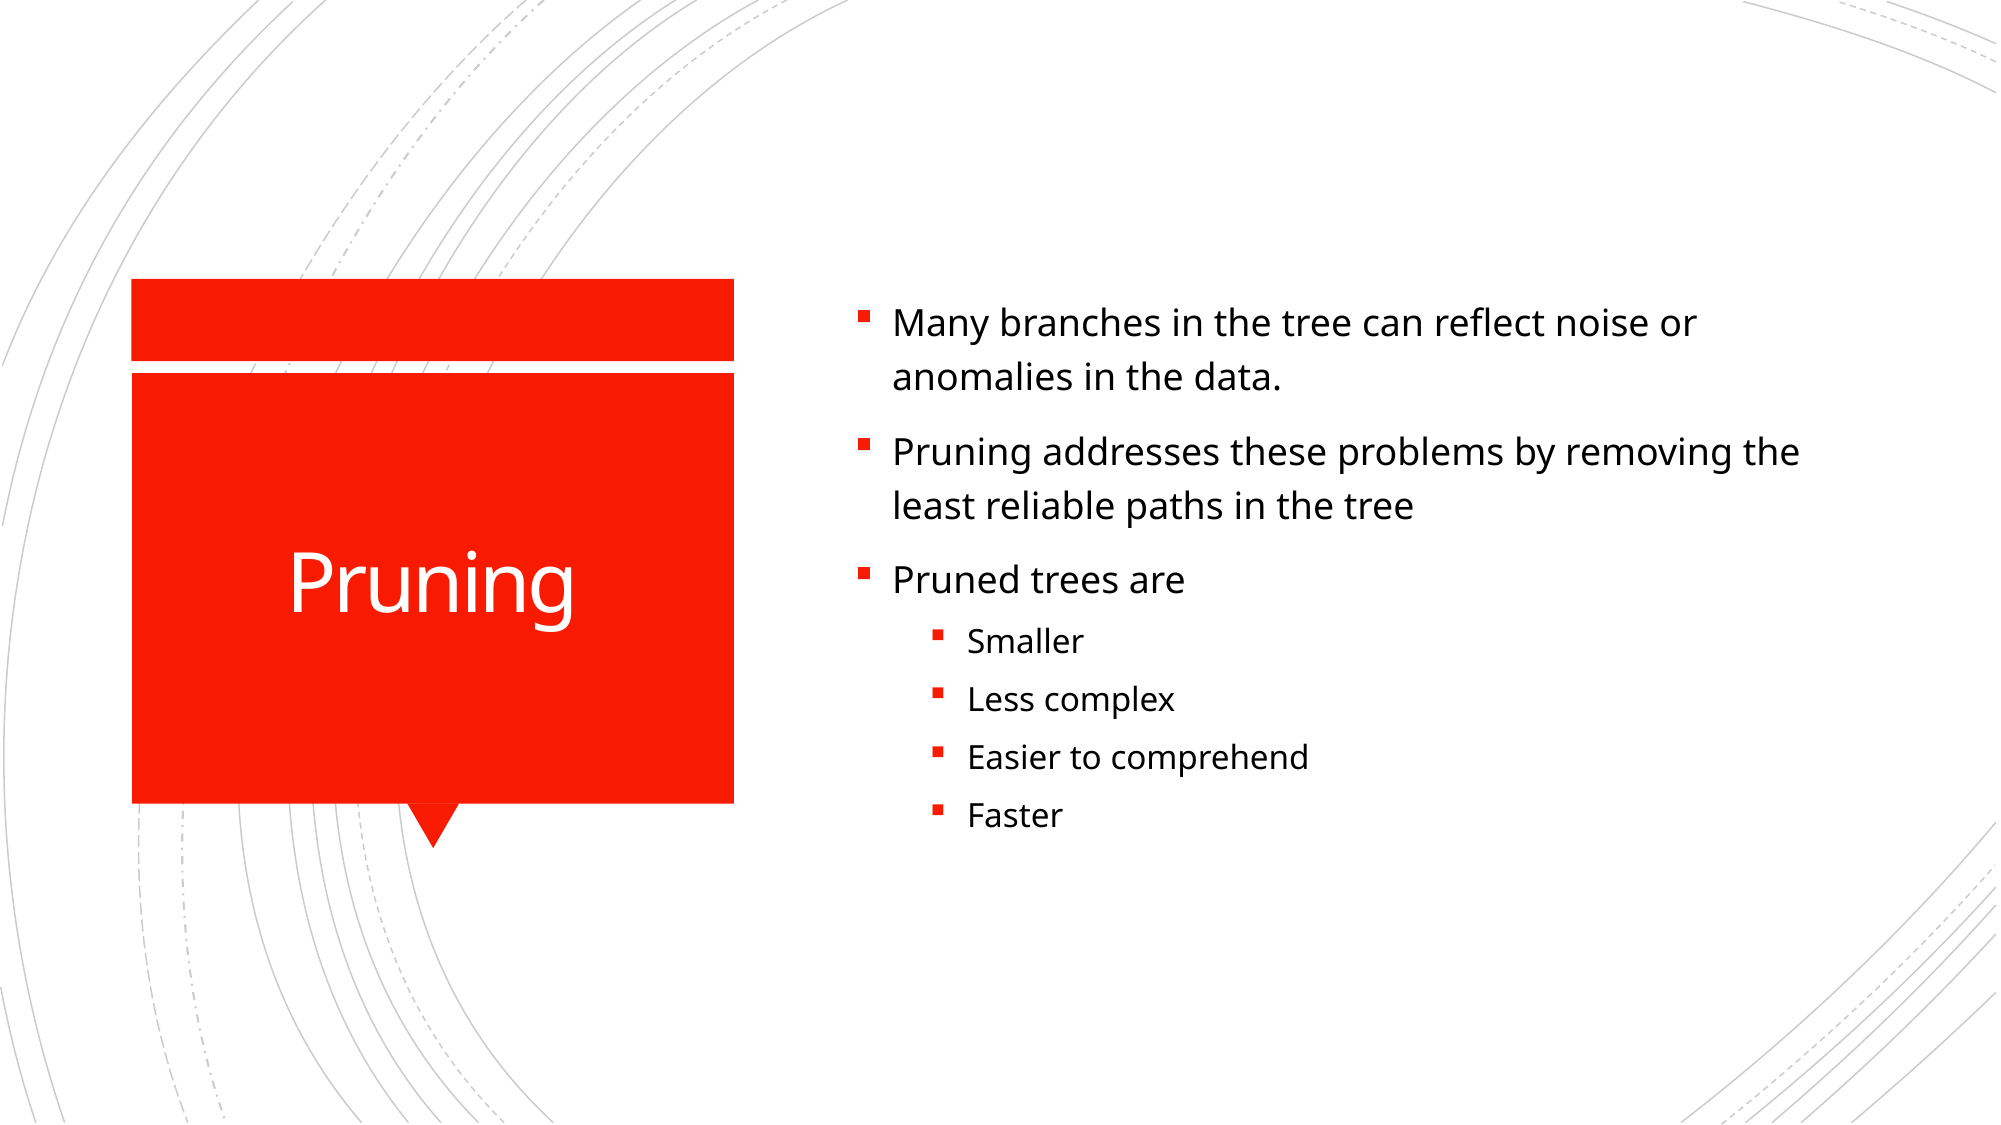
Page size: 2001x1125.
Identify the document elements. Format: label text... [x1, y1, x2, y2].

list Many branches in the tree can reflect noise or anomalies in the data. Pruning addresses these problems by removing the least reliable paths in the tree Pruned trees are Smaller Less complex Easier to comprehend Faster [839, 131, 1871, 993]
title Pruning [145, 385, 720, 789]
